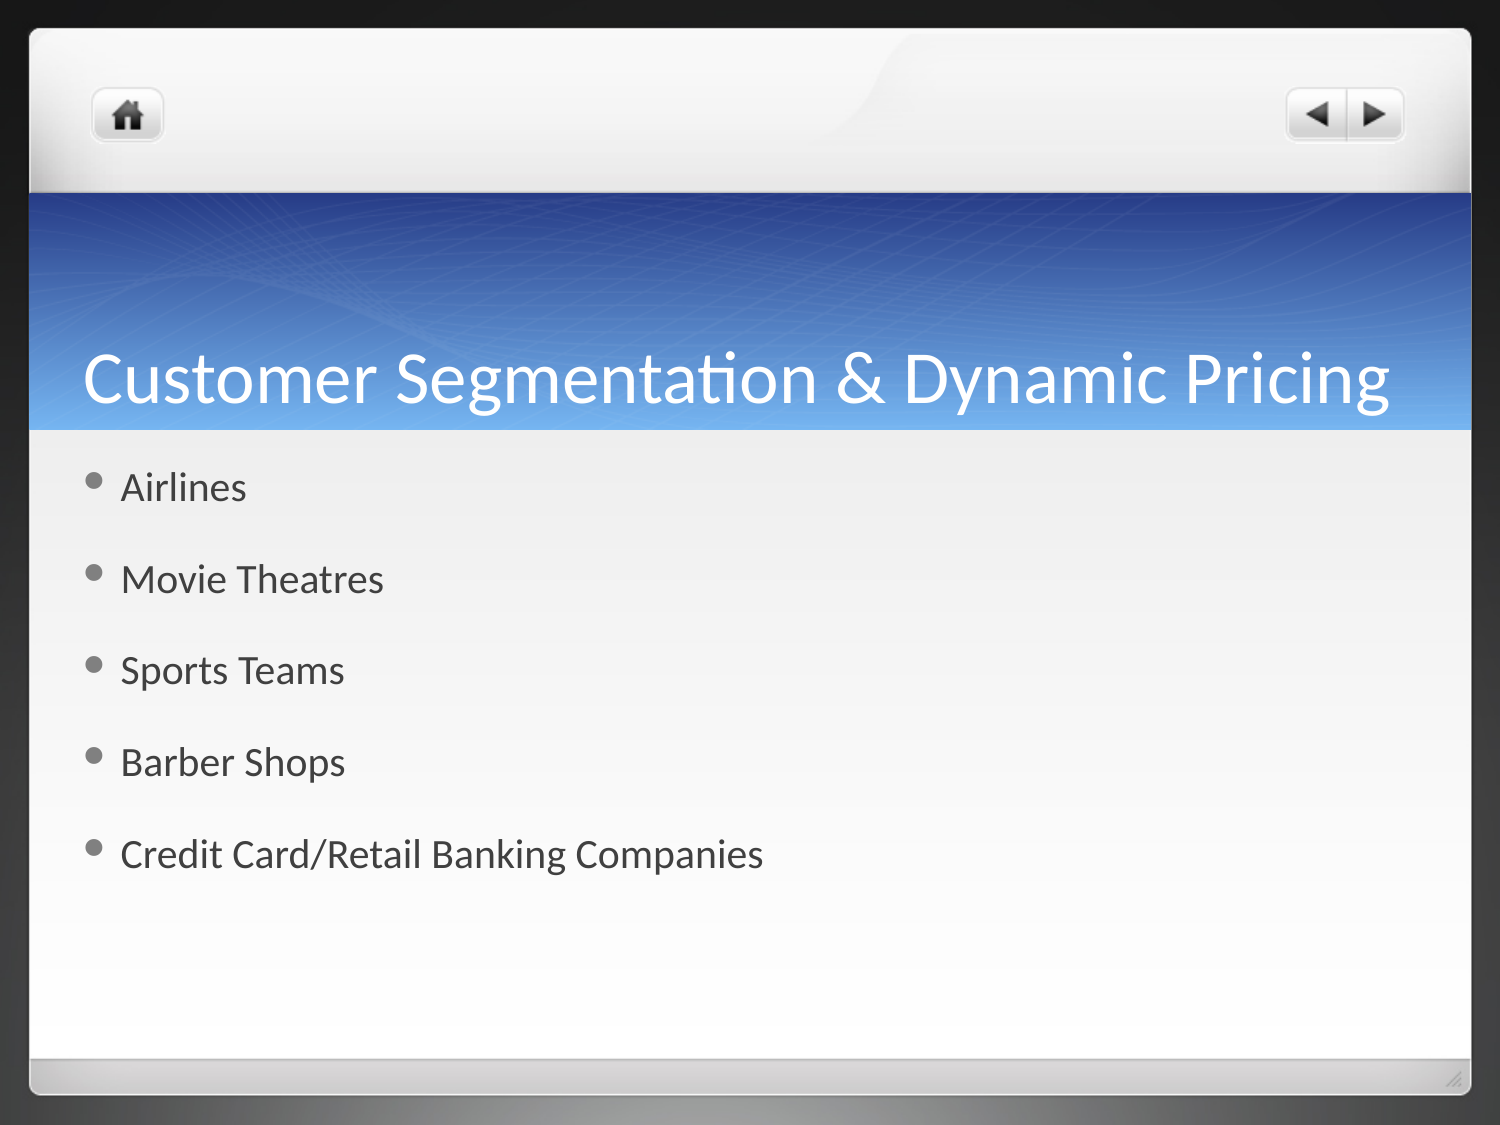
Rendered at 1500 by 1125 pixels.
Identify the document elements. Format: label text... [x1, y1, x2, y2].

title Customer Segmentation & Dynamic Pricing [68, 238, 1432, 427]
list Airlines Movie Theatres Sports Teams Barber Shops Credit Card/Retail Banking Companies [68, 452, 1432, 1025]
picture [0, 0, 1500, 1125]
